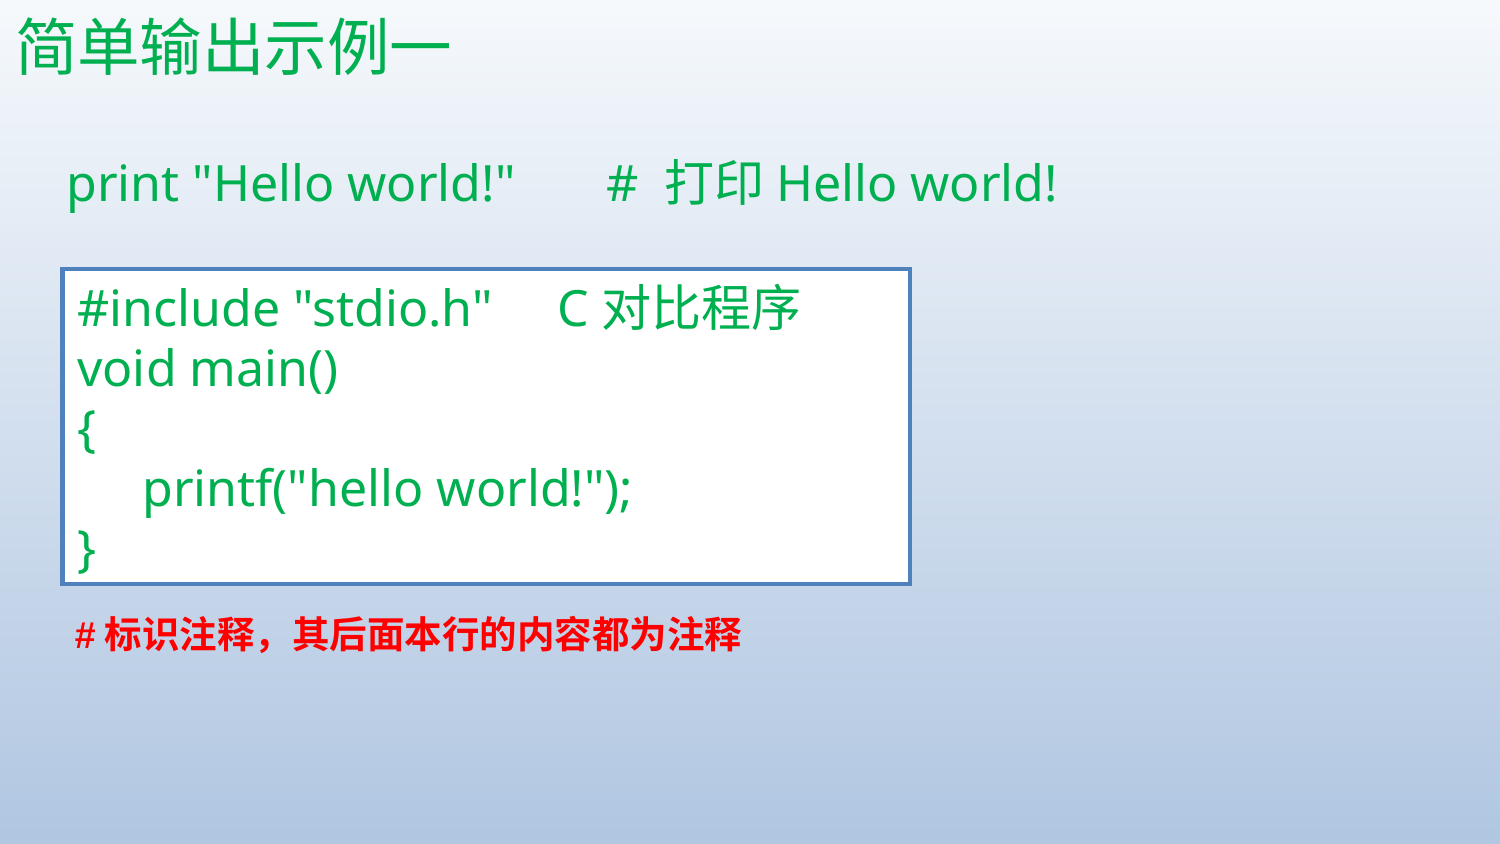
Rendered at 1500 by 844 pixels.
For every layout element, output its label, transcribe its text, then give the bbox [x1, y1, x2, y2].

text_box #标识注释，其后面本行的内容都为注释 [60, 603, 757, 663]
title 简单输出示例一 [0, 8, 1125, 88]
list print "Hello world!" # 打印Hello world! [46, 114, 1454, 809]
text_box #include "stdio.h" C对比程序 void main() { printf("hello world!"); } [62, 268, 911, 584]
